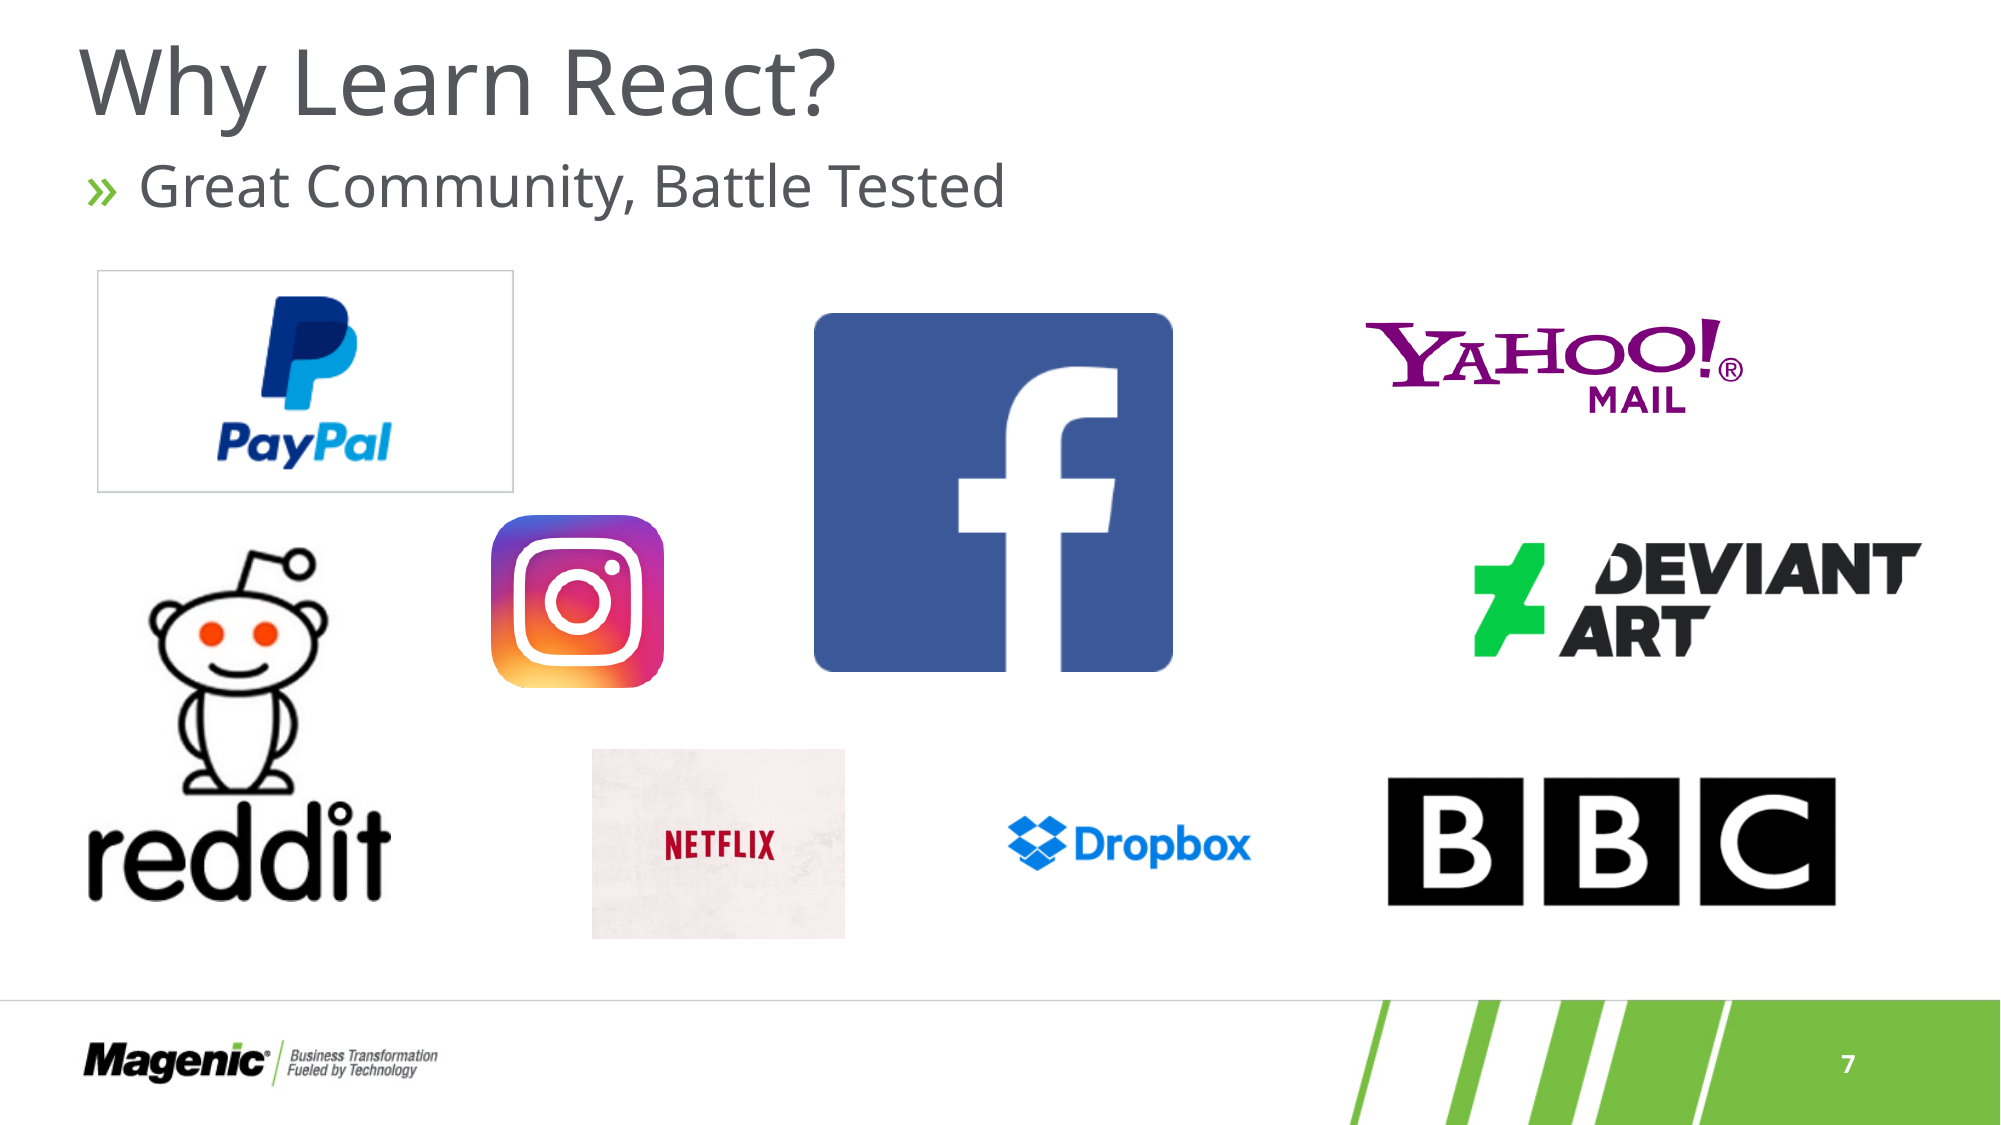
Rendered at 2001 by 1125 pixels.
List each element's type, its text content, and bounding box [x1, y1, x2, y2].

list Great Community, Battle Tested [70, 149, 1946, 939]
picture [0, 0, 2001, 1125]
title Why Learn React? [63, 41, 1938, 131]
